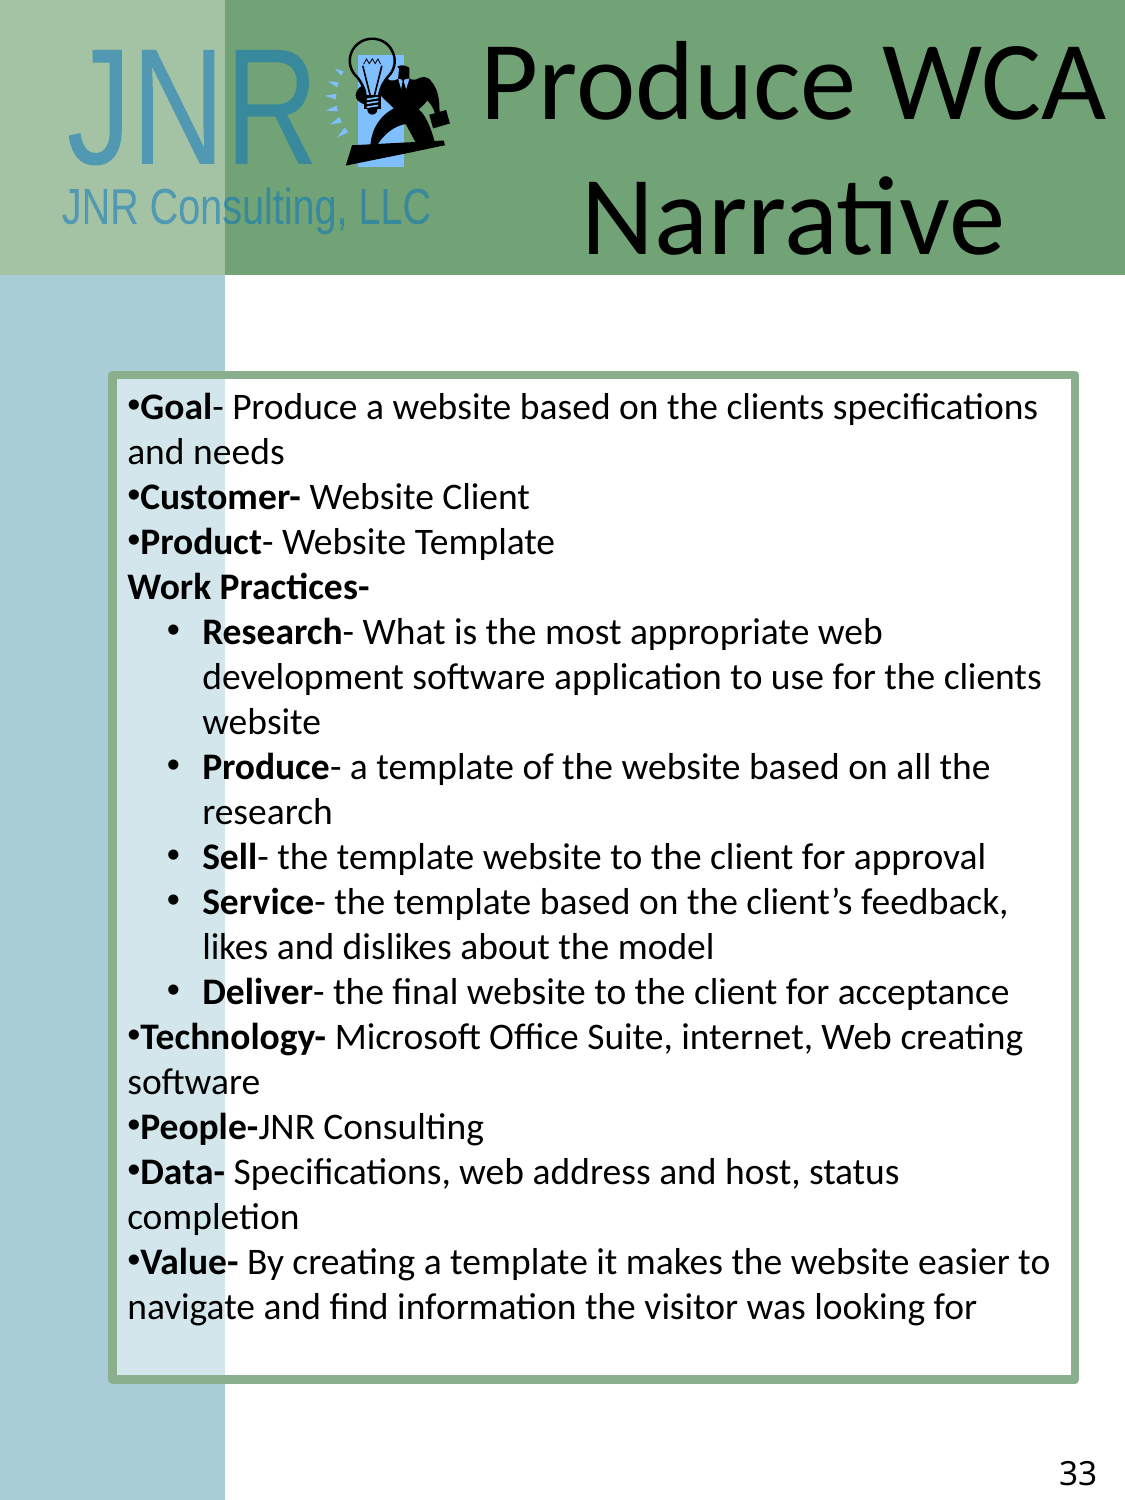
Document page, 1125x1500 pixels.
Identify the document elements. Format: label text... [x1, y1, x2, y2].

text_box Produce WCA Narrative [462, 0, 1125, 285]
slide_number 33 [1031, 1449, 1125, 1500]
text_box Goal- Produce a website based on the clients specifications and needs Customer- Website Client Product- Website Template Work Practices- Research- What is the most appropriate web development software application to use for the clients website Produce- a template of the website based on all the research Sell- the template website to the client for approval Service- the template based on the client’s feedback, likes and dislikes about the model Deliver- the final website to the client for acceptance Technology- Microsoft Office Suite, internet, Web creating software People-JNR Consulting Data- Specifications, web address and host, status completion Value- By creating a template it makes the website easier to navigate and find information the visitor was looking for [108, 371, 1079, 1384]
